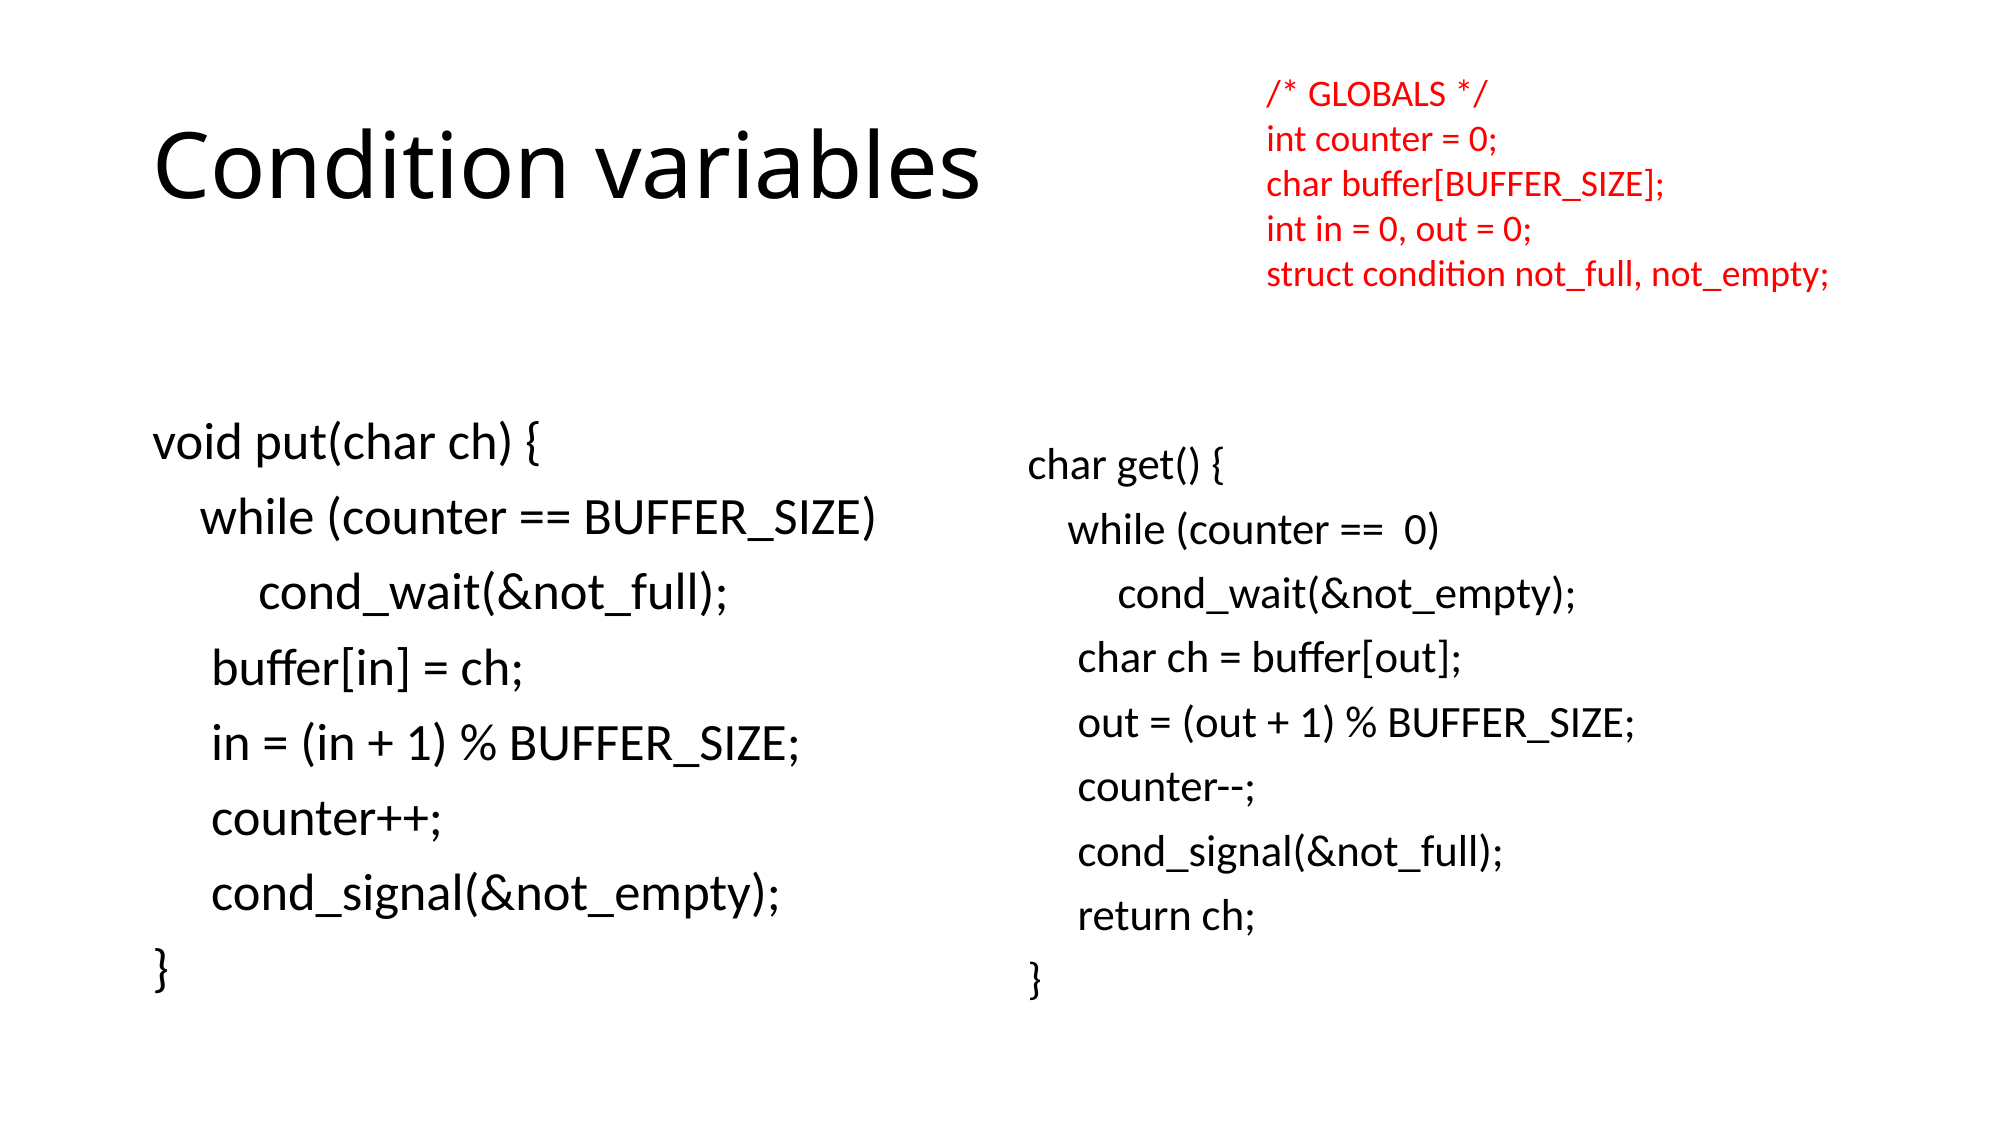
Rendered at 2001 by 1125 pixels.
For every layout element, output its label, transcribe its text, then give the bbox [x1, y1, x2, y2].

list void put(char ch) { while (counter == BUFFER_SIZE) cond_wait(&not_full); buffer[in] = ch; in = (in + 1) % BUFFER_SIZE; counter++; cond_signal(&not_empty); } [137, 249, 988, 1014]
text_box /* GLOBALS */ int counter = 0; char buffer[BUFFER_SIZE]; int in = 0, out = 0; struct condition not_full, not_empty; [1251, 61, 1920, 347]
title Condition variables [137, 59, 1863, 278]
list char get() { while (counter == 0) cond_wait(&not_empty); char ch = buffer[out]; out = (out + 1) % BUFFER_SIZE; counter--; cond_signal(&not_full); return ch; } [1012, 299, 1863, 1014]
